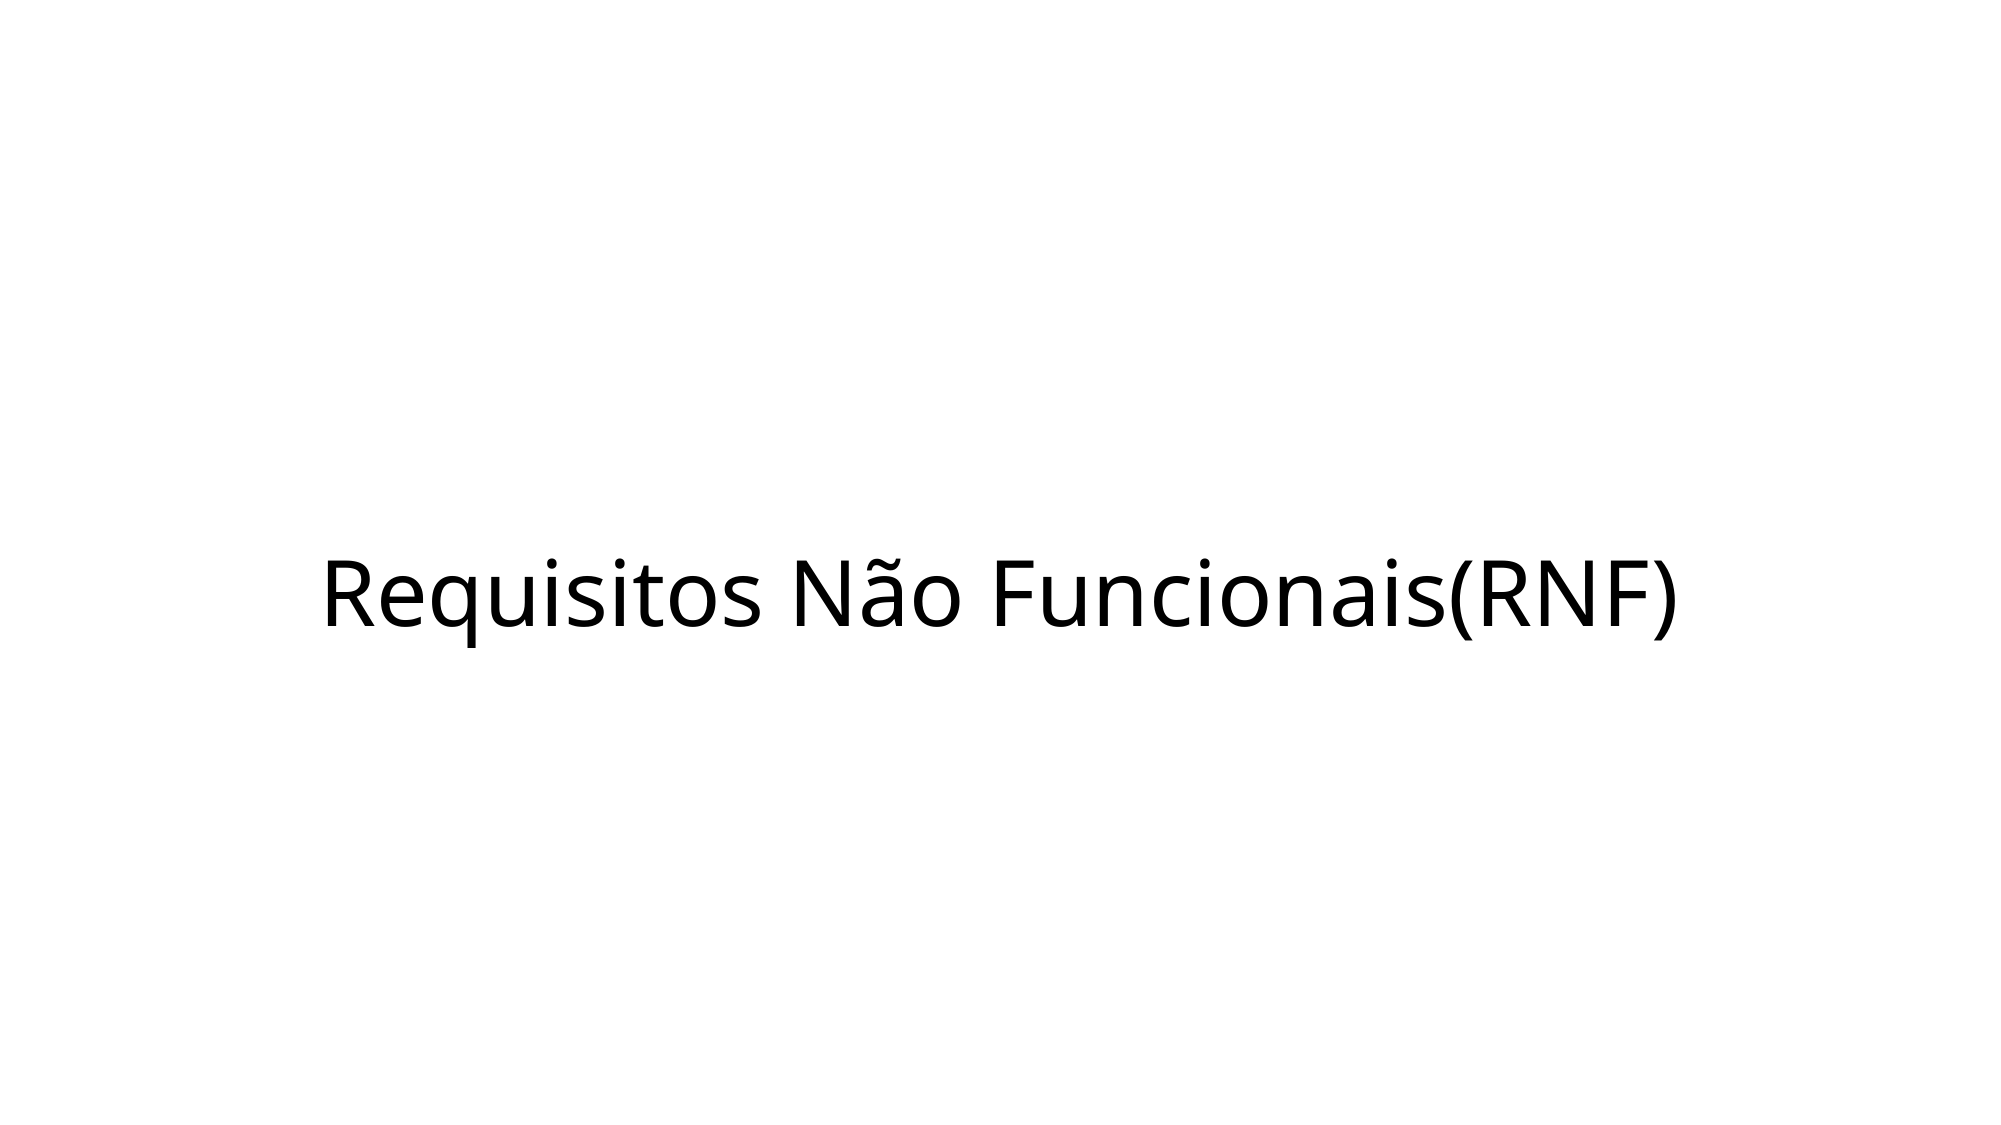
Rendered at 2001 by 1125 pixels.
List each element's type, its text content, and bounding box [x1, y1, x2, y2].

title Requisitos Não Funcionais(RNF) [137, 488, 1863, 706]
